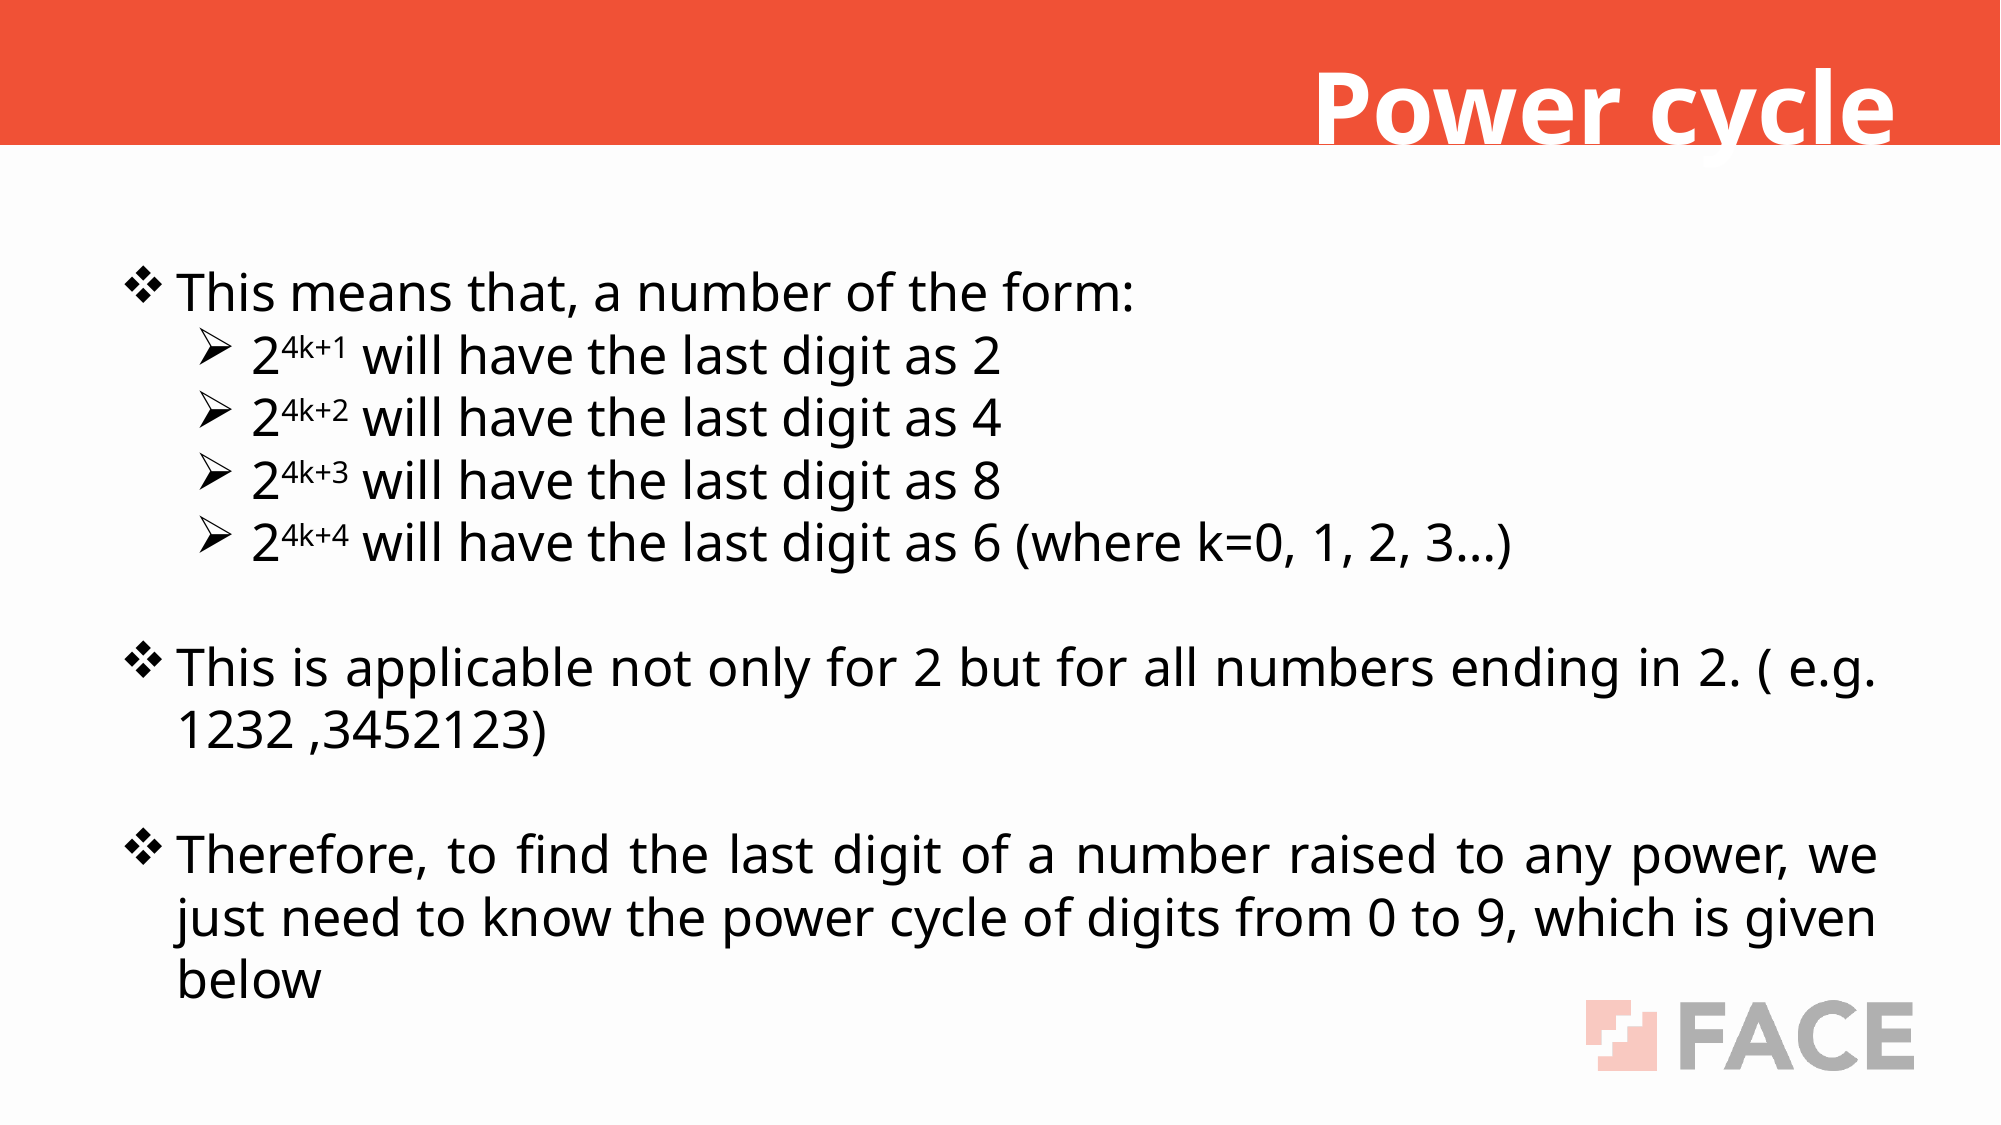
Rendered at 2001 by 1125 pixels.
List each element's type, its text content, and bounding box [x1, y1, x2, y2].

text_box Power cycle [638, 37, 1914, 173]
text_box [0, 0, 2000, 147]
text_box This means that, a number of the form: 24k+1 will have the last digit as 2 24k+2 will have the last digit as 4 24k+3 will have the last digit as 8 24k+4 will have the last digit as 6 (where k=0, 1, 2, 3…) This is applicable not only for 2 but for all numbers ending in 2. ( e.g. 1232 ,3452123) Therefore, to find the last digit of a number raised to any power, we just need to know the power cycle of digits from 0 to 9, which is given below [105, 189, 1895, 1017]
picture [1586, 1000, 1914, 1072]
